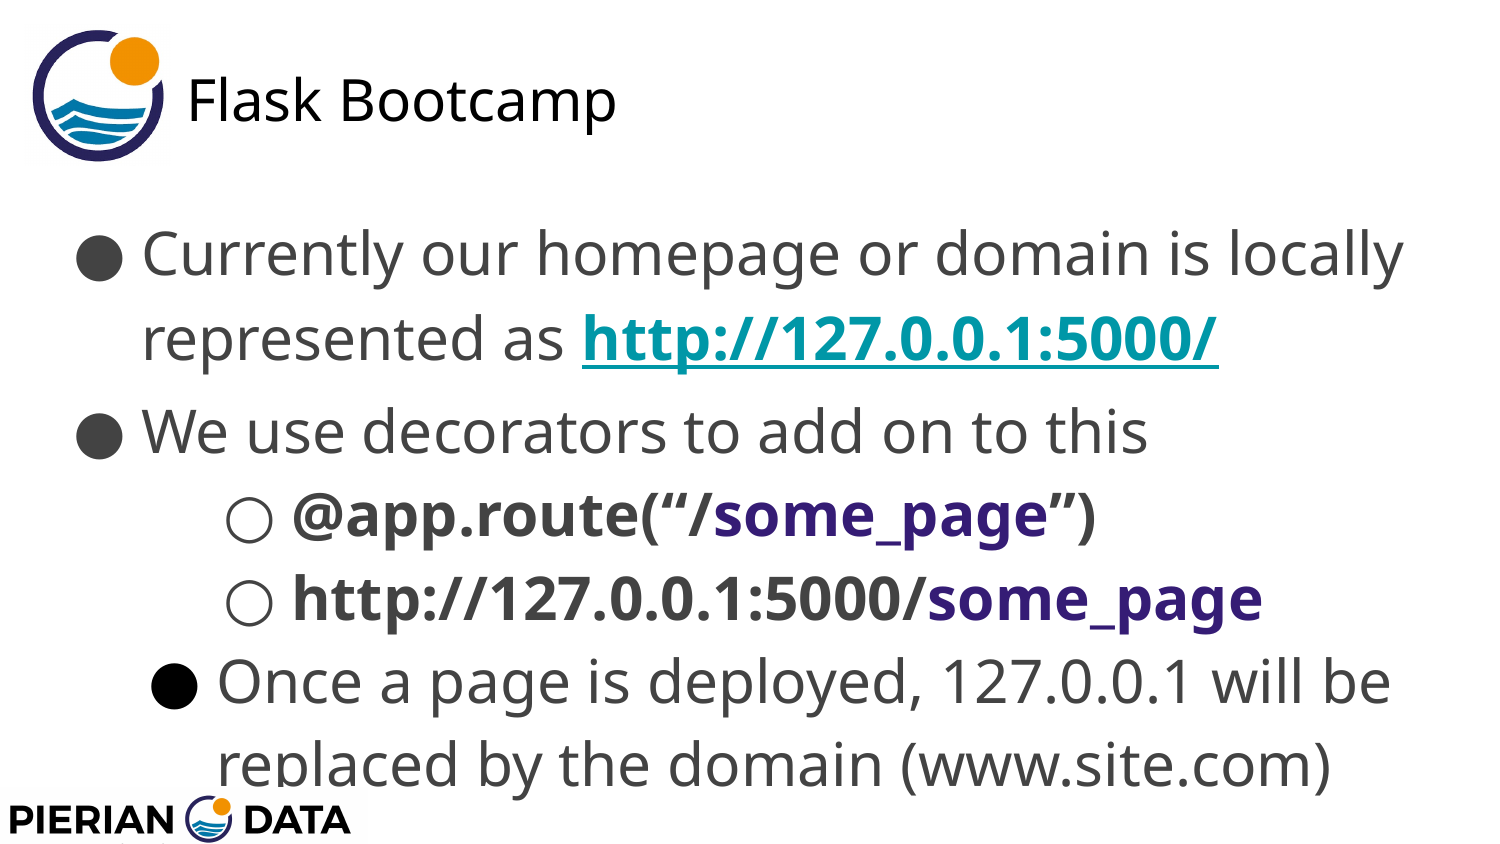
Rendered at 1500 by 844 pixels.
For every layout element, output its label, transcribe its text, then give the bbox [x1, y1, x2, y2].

picture [0, 787, 368, 844]
title Flask Bootcamp [176, 48, 1449, 143]
list Currently our homepage or domain is locally represented as http://127.0.0.1:5000/ We use decorators to add on to this @app.route(“/some_page”) http://127.0.0.1:5000/some_page Once a page is deployed, 127.0.0.1 will be replaced by the domain (www.site.com) [51, 189, 1476, 750]
picture [24, 24, 172, 167]
